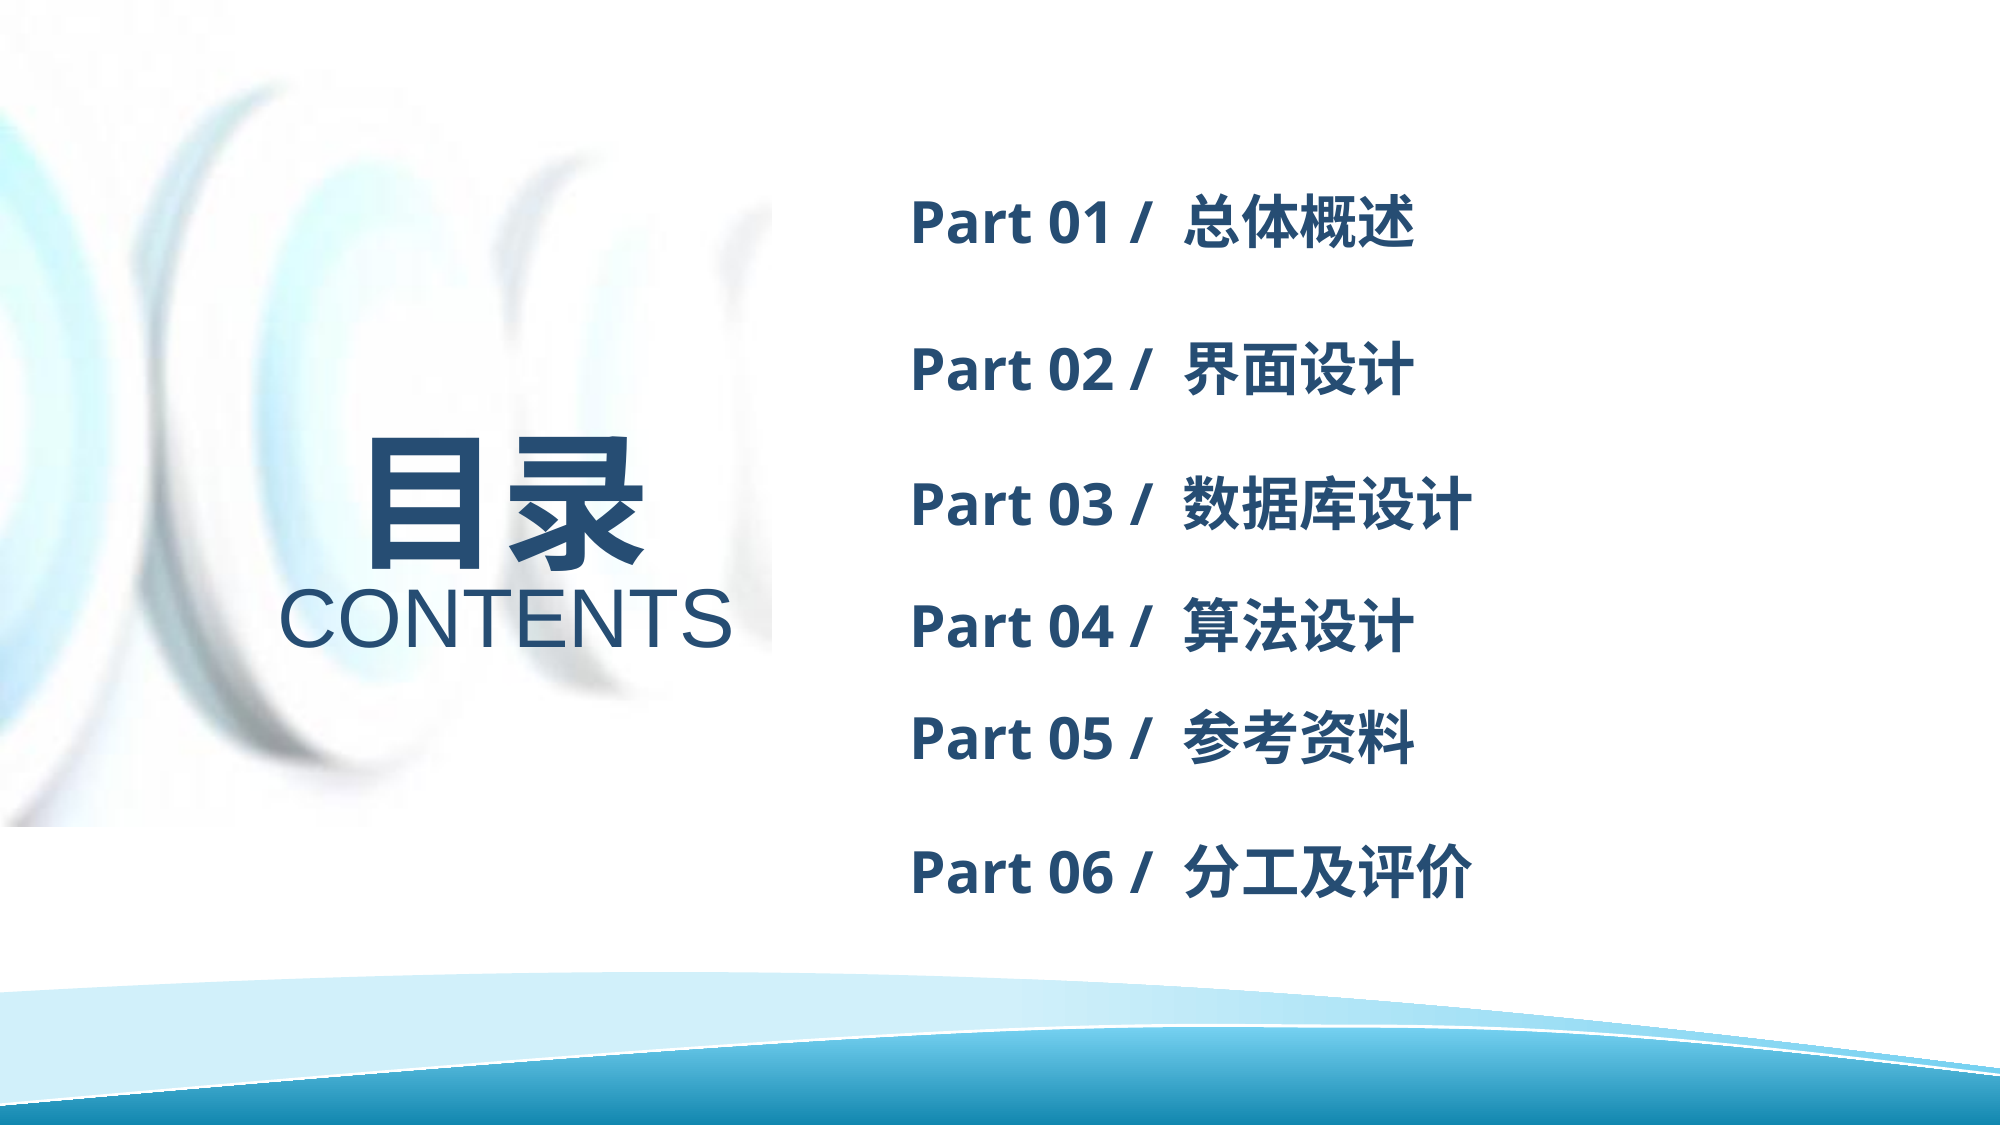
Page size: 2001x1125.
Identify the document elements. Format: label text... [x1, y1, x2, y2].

text_box Part 06 / 分工及评价 [894, 806, 1489, 913]
text_box Part 05 / 参考资料 [894, 672, 1431, 779]
picture [0, 0, 772, 827]
text_box Part 02 / 界面设计 [894, 303, 1431, 410]
text_box Part 04 / 算法设计 [894, 561, 1431, 667]
text_box Part 01 / 总体概述 [894, 157, 1431, 263]
text_box Part 03 / 数据库设计 [894, 438, 1489, 545]
